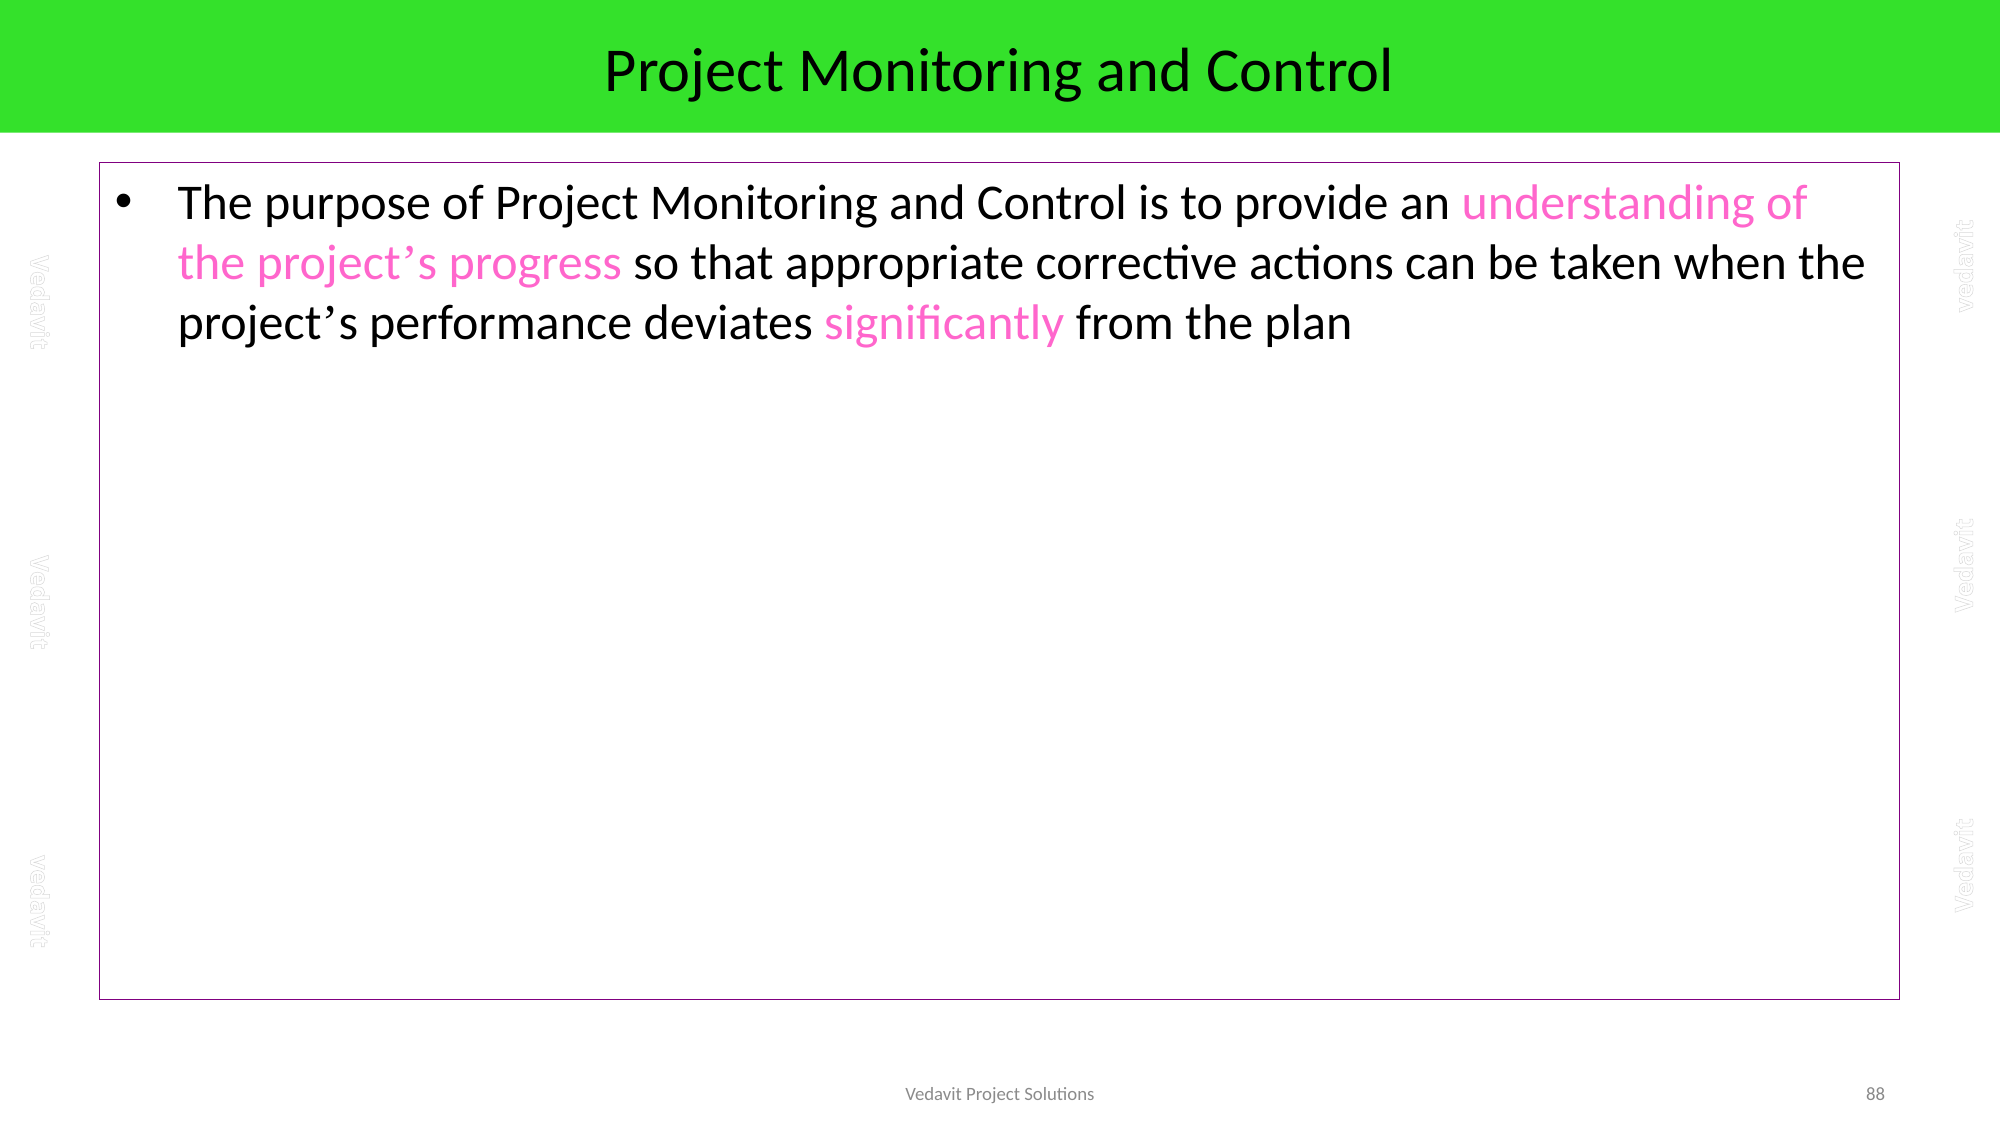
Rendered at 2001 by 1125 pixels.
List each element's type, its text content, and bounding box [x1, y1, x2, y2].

footer Vedavit Project Solutions [683, 1062, 1317, 1123]
list The purpose of Project Monitoring and Control is to provide an understanding of the project’s progress so that appropriate corrective actions can be taken when the project’s performance deviates significantly from the plan [99, 162, 1900, 1000]
title Project Monitoring and Control [0, 0, 2000, 133]
slide_number 88 [1433, 1062, 1900, 1123]
